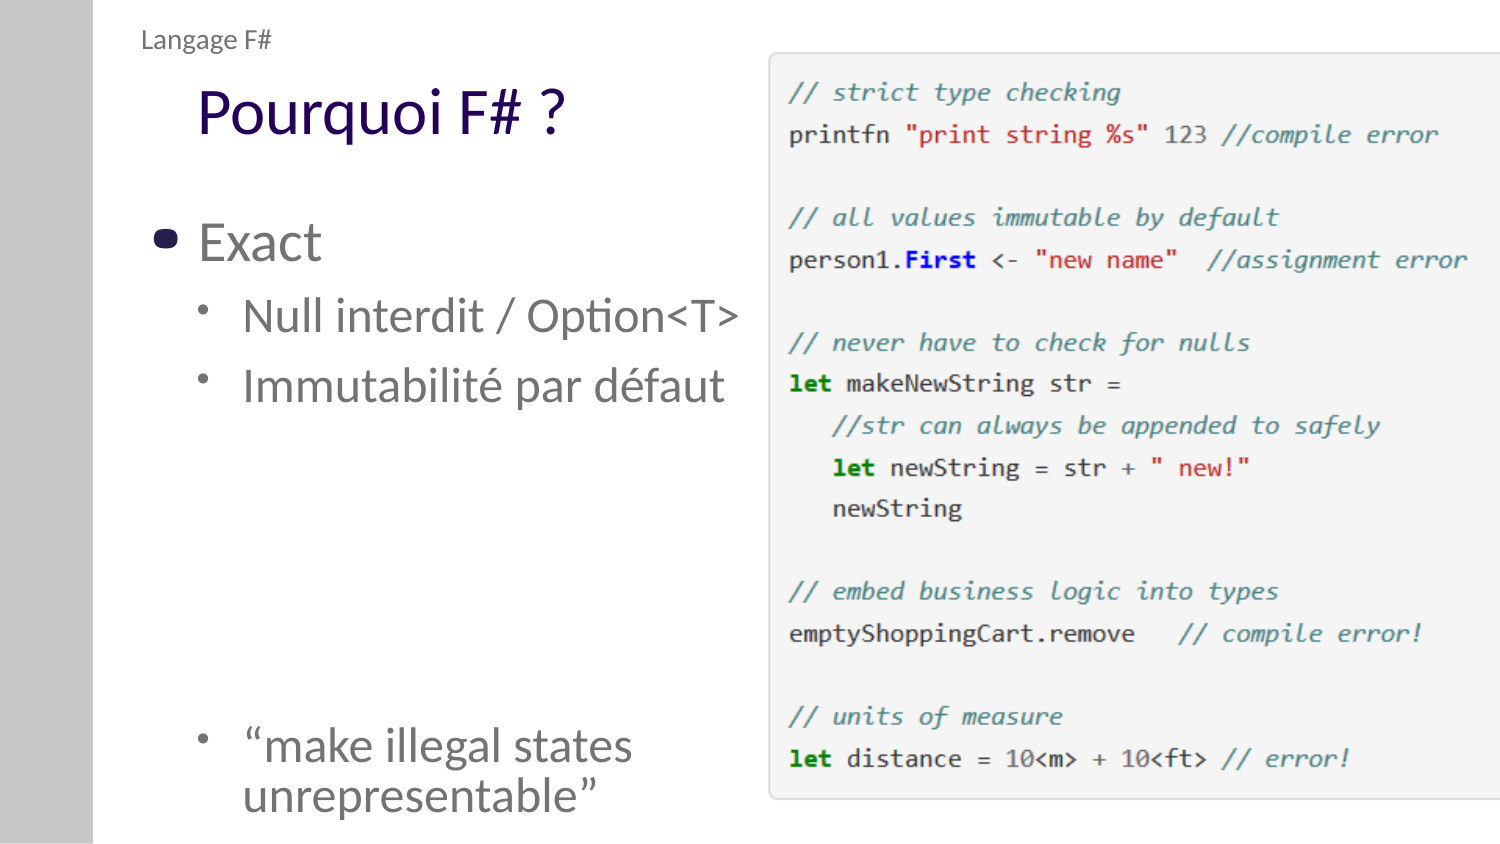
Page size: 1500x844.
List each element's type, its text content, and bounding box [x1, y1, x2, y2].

picture [153, 228, 178, 249]
list Exact Null interdit / Option<T> Immutabilité par défaut “make illegal states unrepresentable” [153, 213, 749, 819]
picture [749, 40, 1500, 812]
list Langage F# [141, 25, 692, 56]
title Pourquoi F# ? [197, 80, 744, 189]
